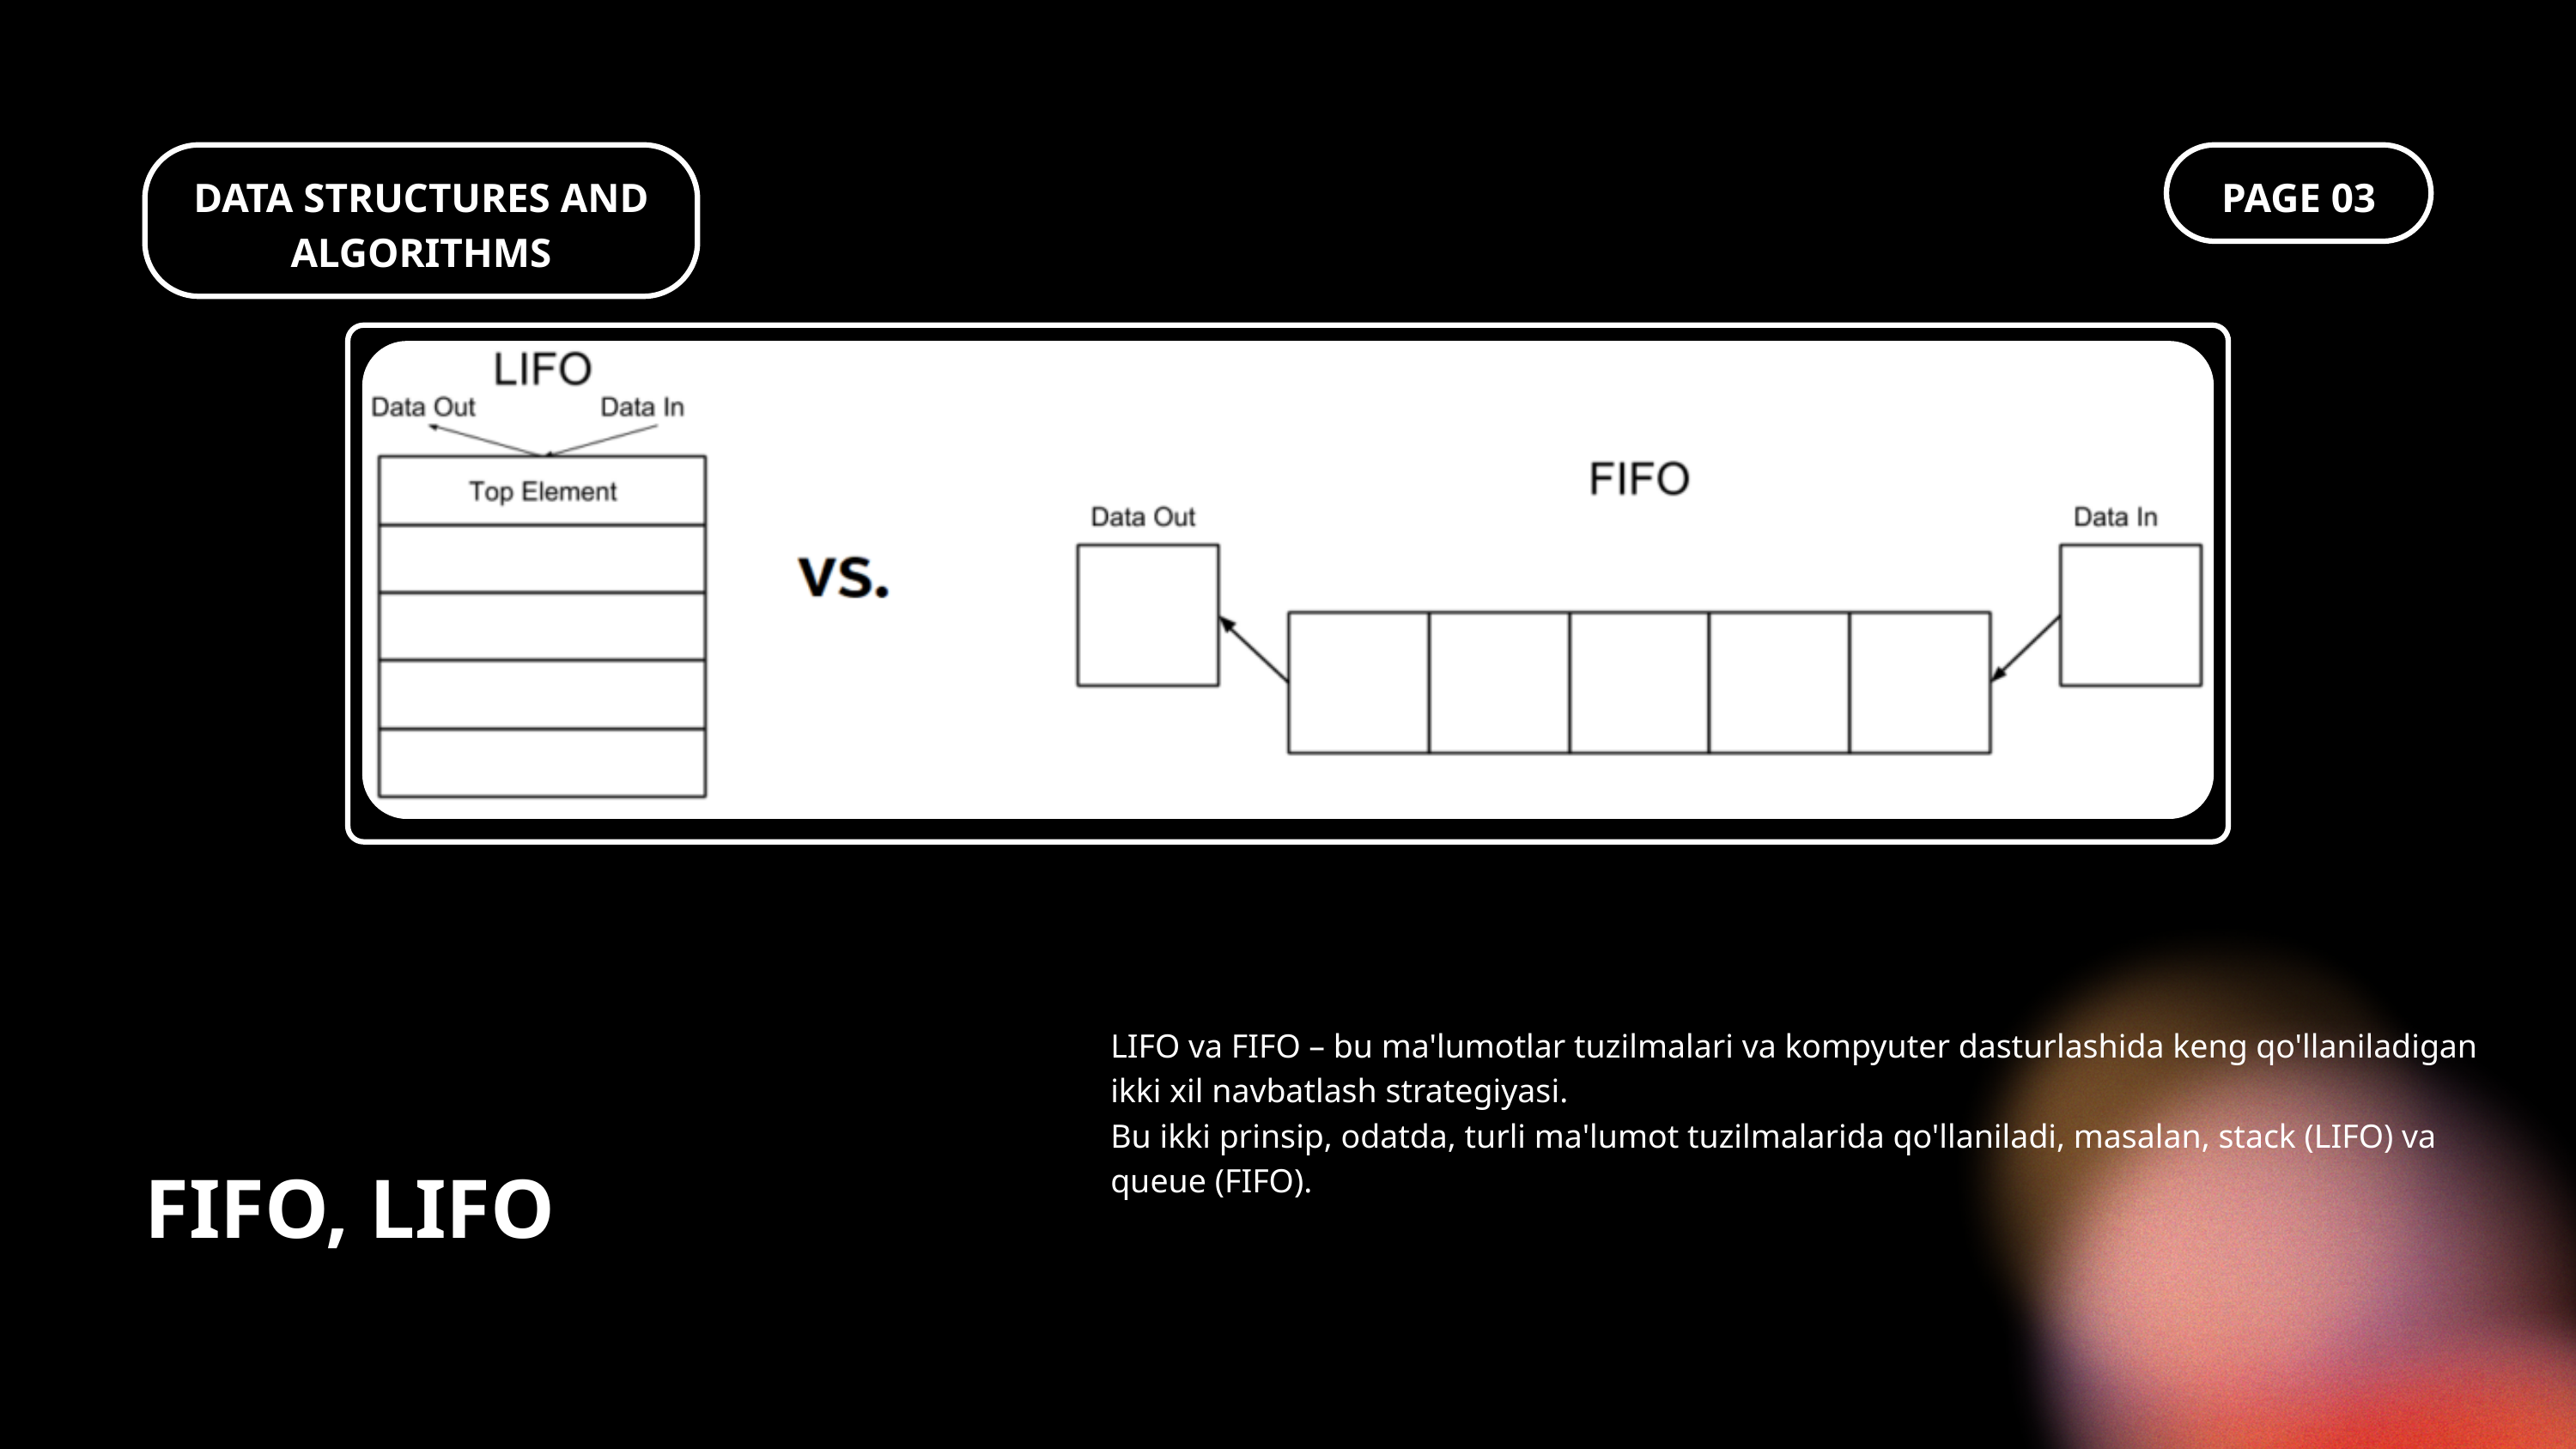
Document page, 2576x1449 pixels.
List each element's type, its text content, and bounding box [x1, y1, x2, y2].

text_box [361, 340, 2215, 820]
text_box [347, 324, 2229, 842]
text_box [144, 144, 698, 297]
text_box [1948, 919, 2576, 1449]
text_box LIFO va FIFO – bu ma'lumotlar tuzilmalari va kompyuter dasturlashida keng qo'llaniladigan ikki xil navbatlash strategiyasi. Bu ikki prinsip, odatda, turli ma'lumot tuzilmalarida qo'llaniladi, masalan, stack (LIFO) va queue (FIFO). [1110, 1019, 2480, 1246]
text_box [2166, 144, 2432, 242]
text_box FIFO, LIFO [144, 1165, 1182, 1255]
